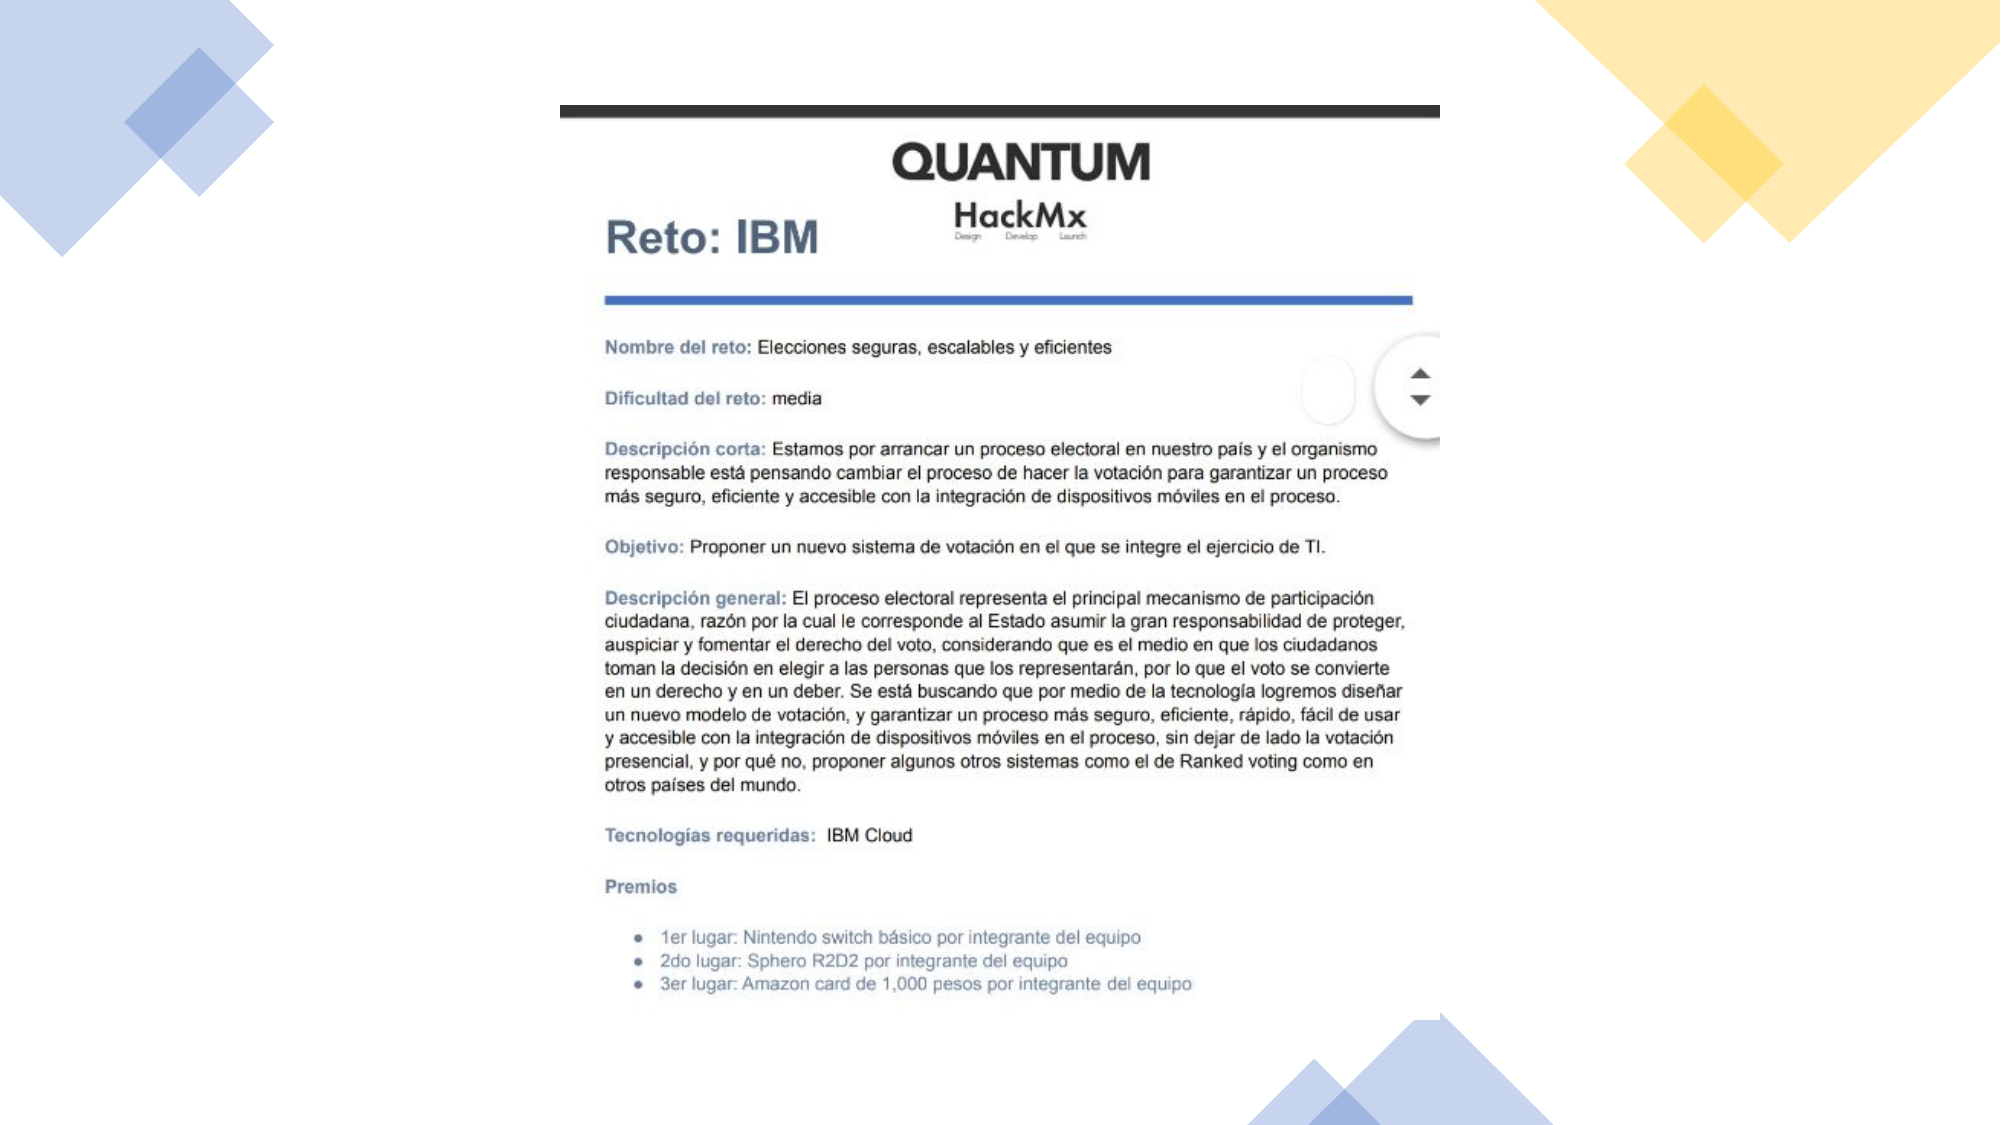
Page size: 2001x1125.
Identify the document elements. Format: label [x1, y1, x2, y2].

list [559, 105, 1440, 1020]
text_box [1245, 1057, 1383, 1125]
text_box [1533, 0, 2000, 245]
text_box [1622, 124, 1746, 245]
text_box [1345, 1010, 1556, 1125]
text_box [0, 0, 2000, 1125]
text_box [122, 45, 276, 199]
text_box [0, 0, 276, 259]
